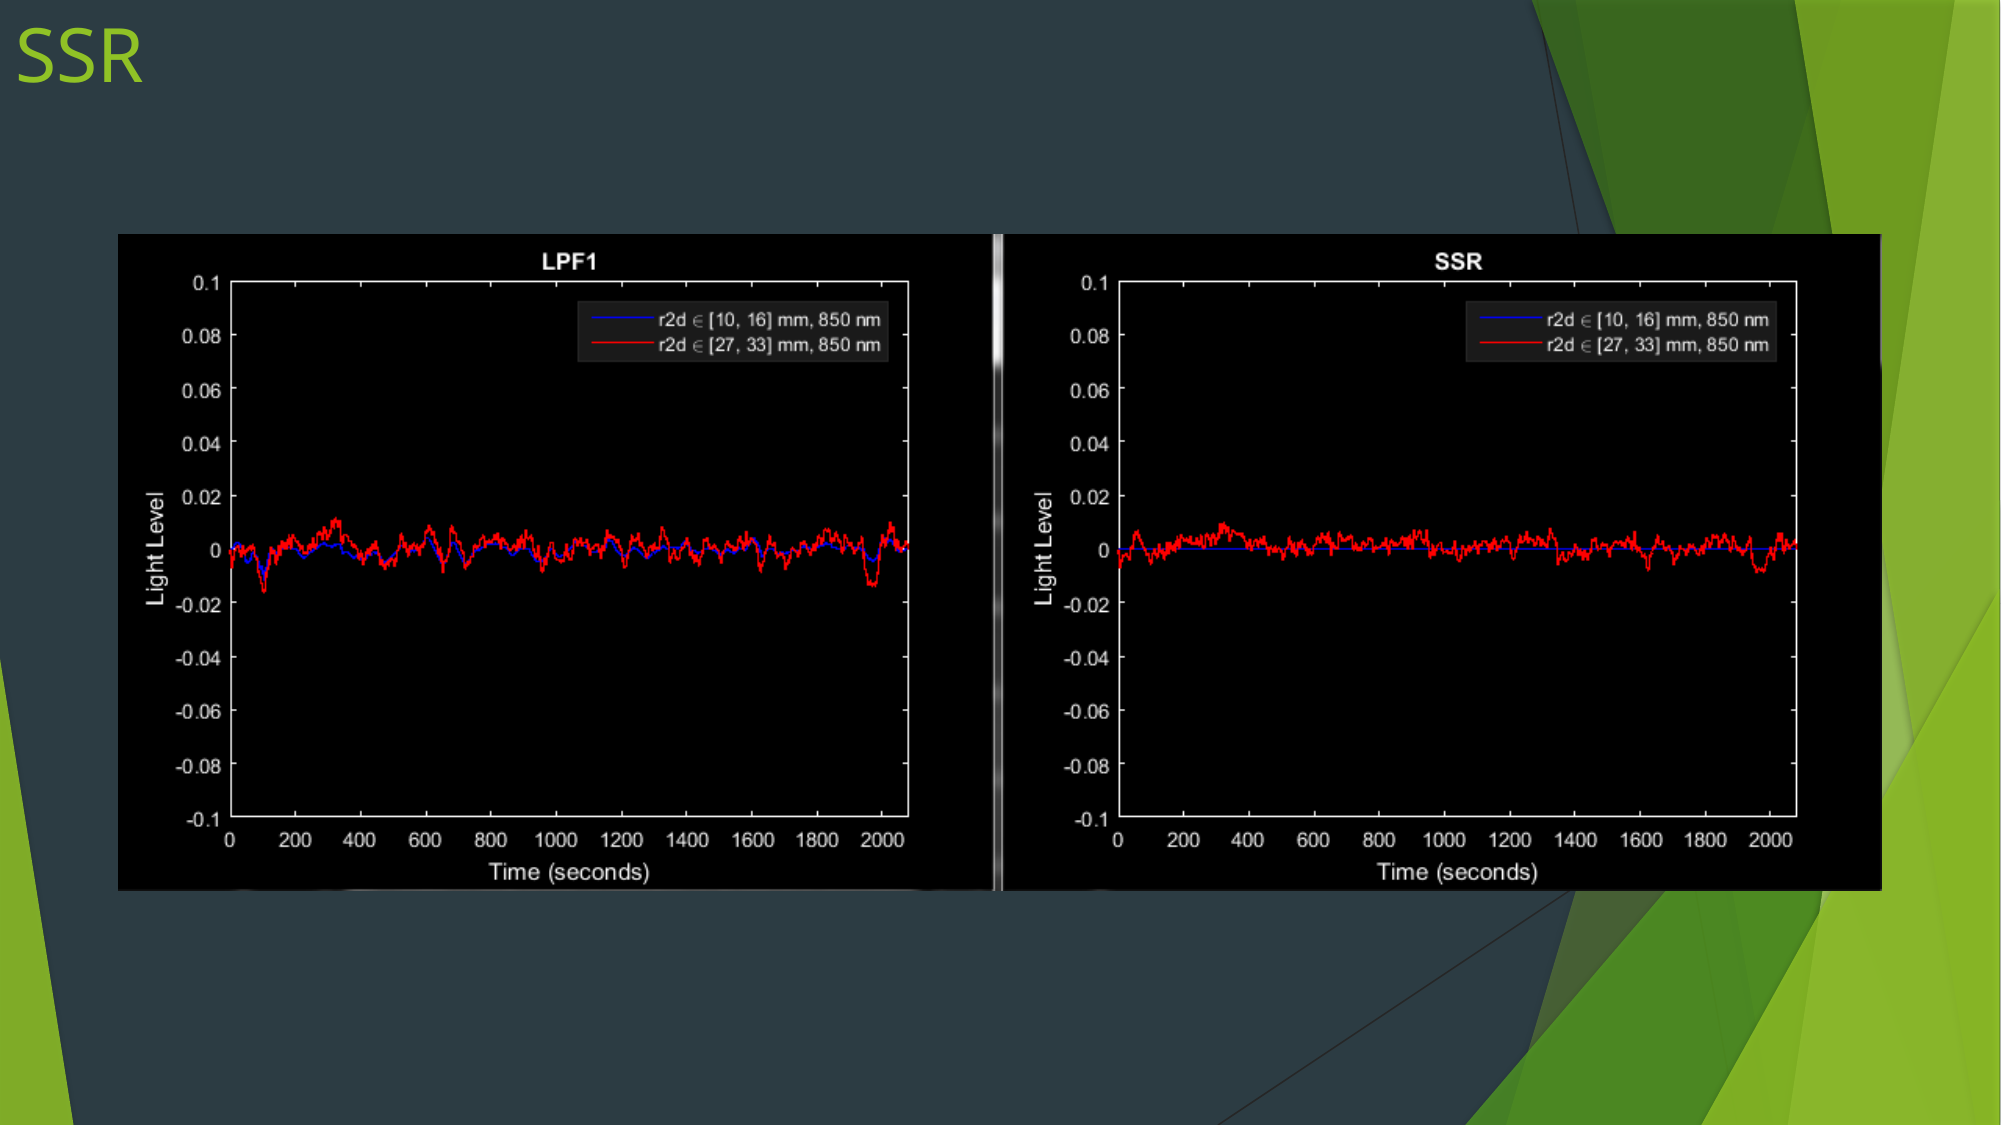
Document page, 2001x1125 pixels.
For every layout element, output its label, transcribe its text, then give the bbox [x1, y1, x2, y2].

title SSR [0, 0, 1411, 217]
picture [118, 233, 1882, 892]
